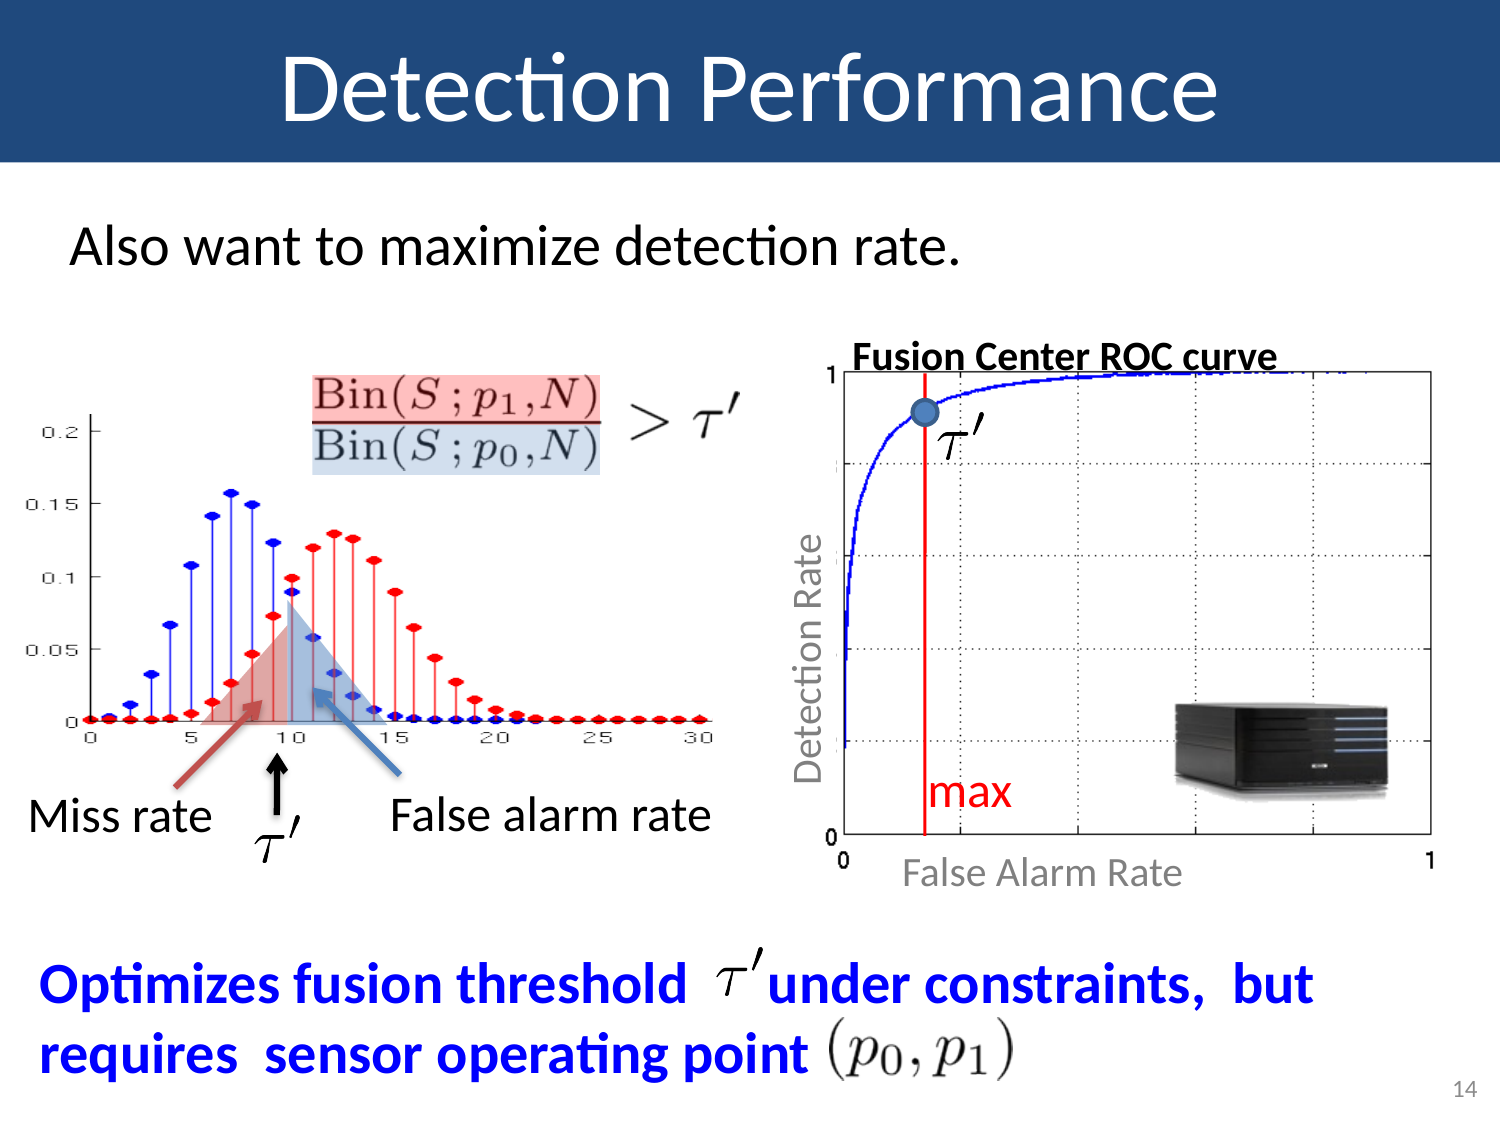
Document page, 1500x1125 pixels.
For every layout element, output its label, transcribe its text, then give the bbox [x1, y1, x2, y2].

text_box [312, 687, 751, 851]
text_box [253, 752, 301, 863]
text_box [912, 399, 984, 461]
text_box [24, 937, 1488, 1095]
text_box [771, 321, 1438, 904]
list Also want to maximize detection rate. [24, 200, 1375, 288]
picture [24, 374, 740, 751]
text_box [12, 699, 263, 851]
slide_number 14 [1142, 1057, 1493, 1118]
picture [1137, 699, 1425, 805]
title Detection Performance [0, 0, 1500, 163]
